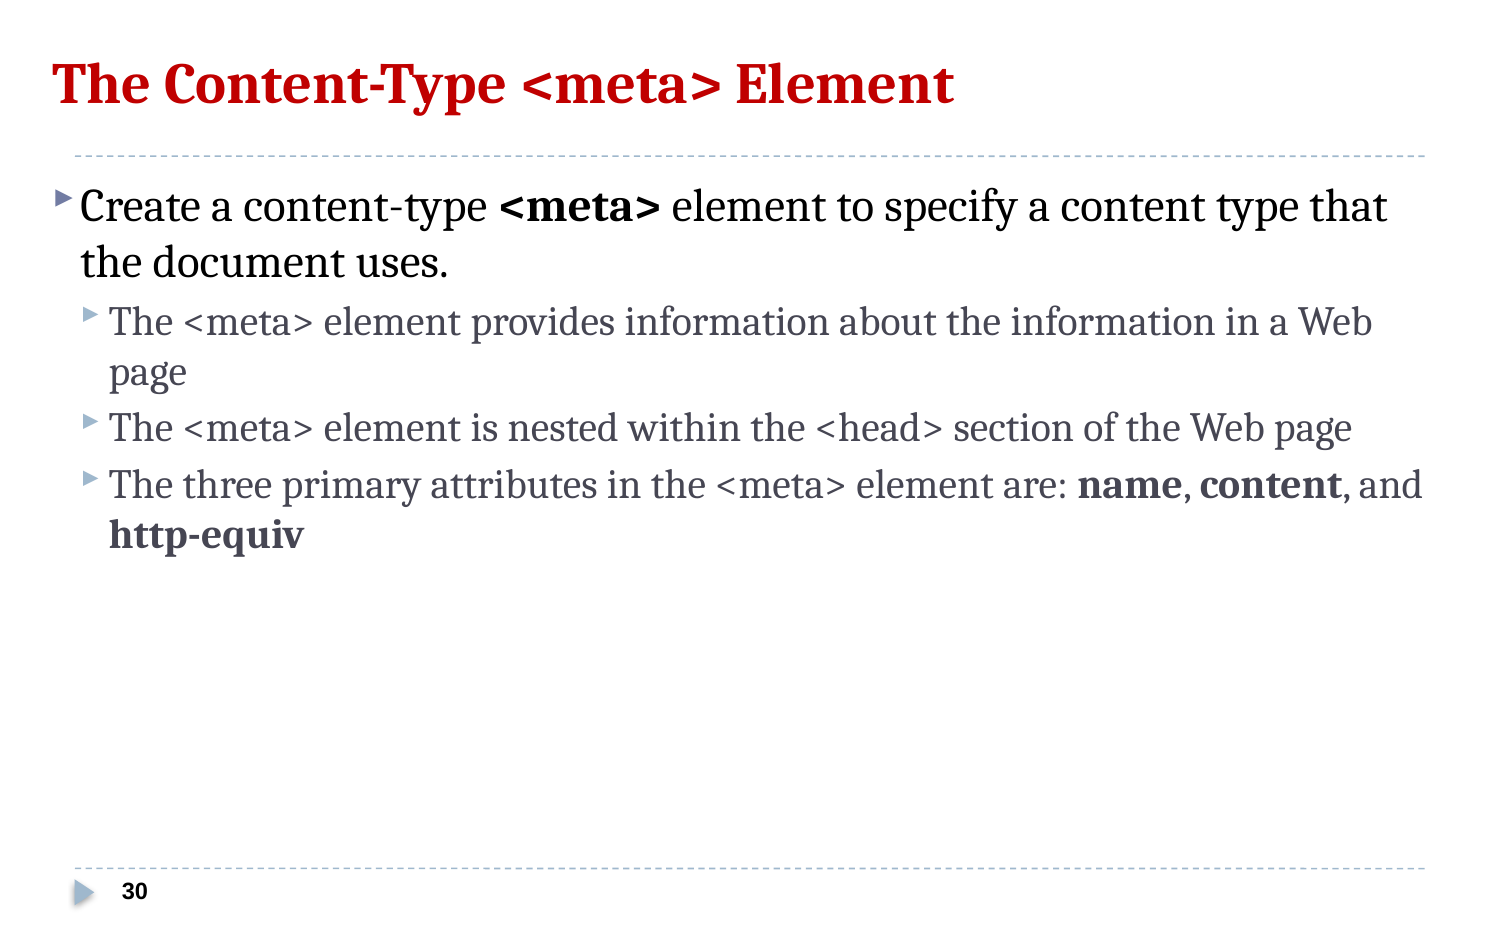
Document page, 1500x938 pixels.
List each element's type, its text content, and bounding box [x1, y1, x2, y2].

slide_number 30 [100, 868, 426, 919]
list Create a content-type <meta> element to specify a content type that the document uses. The <meta> element provides information about the information in a Web page The <meta> element is nested within the <head> section of the Web page The three primary attributes in the <meta> element are: name, content, and http-equiv [37, 166, 1463, 855]
title The Content-Type <meta> Element [37, 20, 1425, 141]
